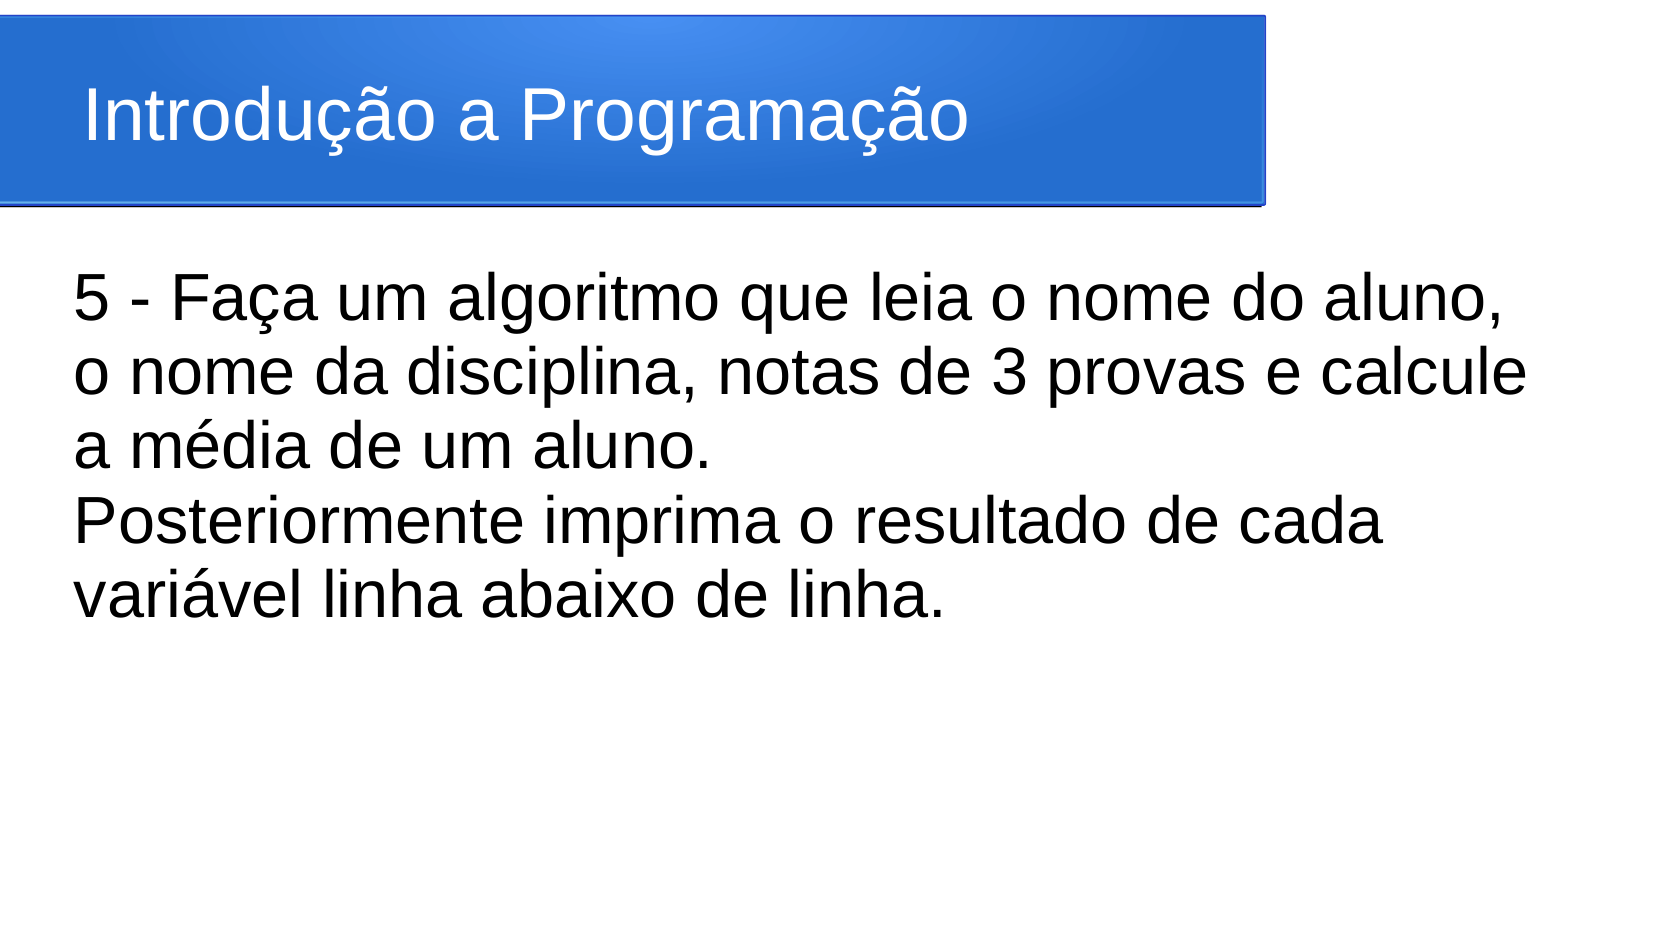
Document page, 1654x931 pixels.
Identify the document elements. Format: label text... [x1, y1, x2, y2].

text_box 5 - Faça um algoritmo que leia o nome do aluno, o nome da disciplina, notas de 3 provas e calcule a média de um aluno. Posteriormente imprima o resultado de cada variável linha abaixo de linha. [59, 247, 1572, 874]
picture [0, 13, 1269, 211]
title Introdução a Programação [82, 35, 1235, 190]
